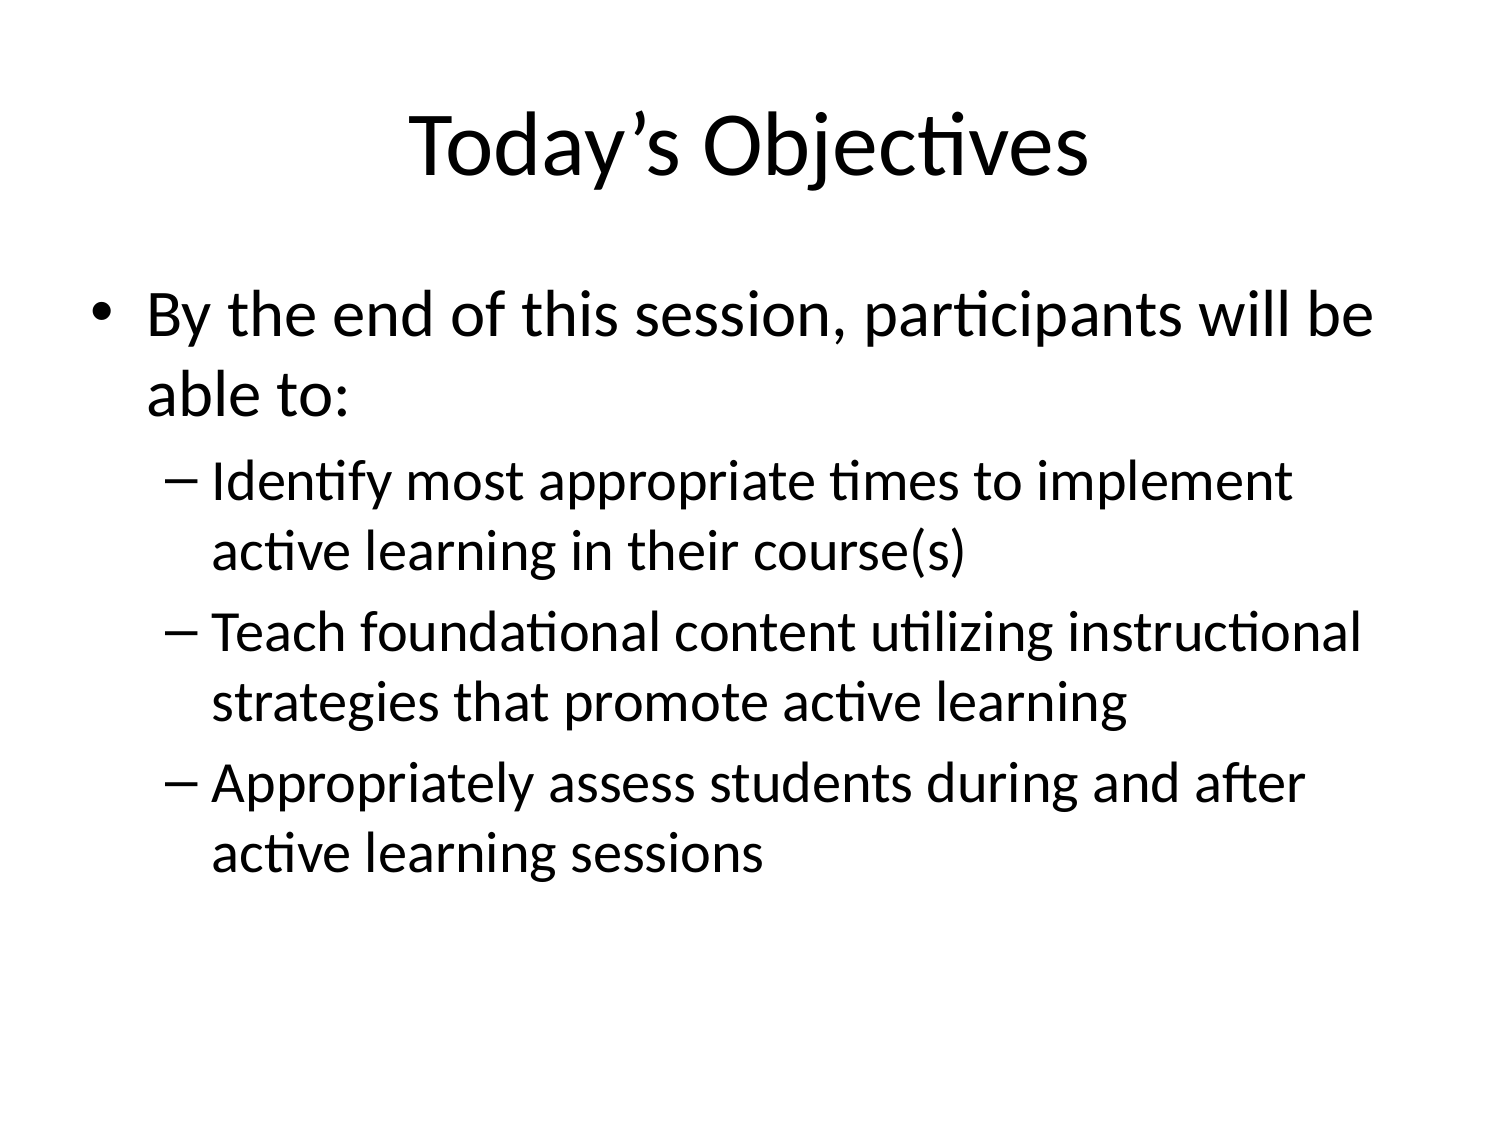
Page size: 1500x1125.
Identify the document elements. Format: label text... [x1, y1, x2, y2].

title Today’s Objectives [75, 45, 1425, 233]
list By the end of this session, participants will be able to: Identify most appropriate times to implement active learning in their course(s) Teach foundational content utilizing instructional strategies that promote active learning Appropriately assess students during and after active learning sessions [75, 262, 1425, 1005]
